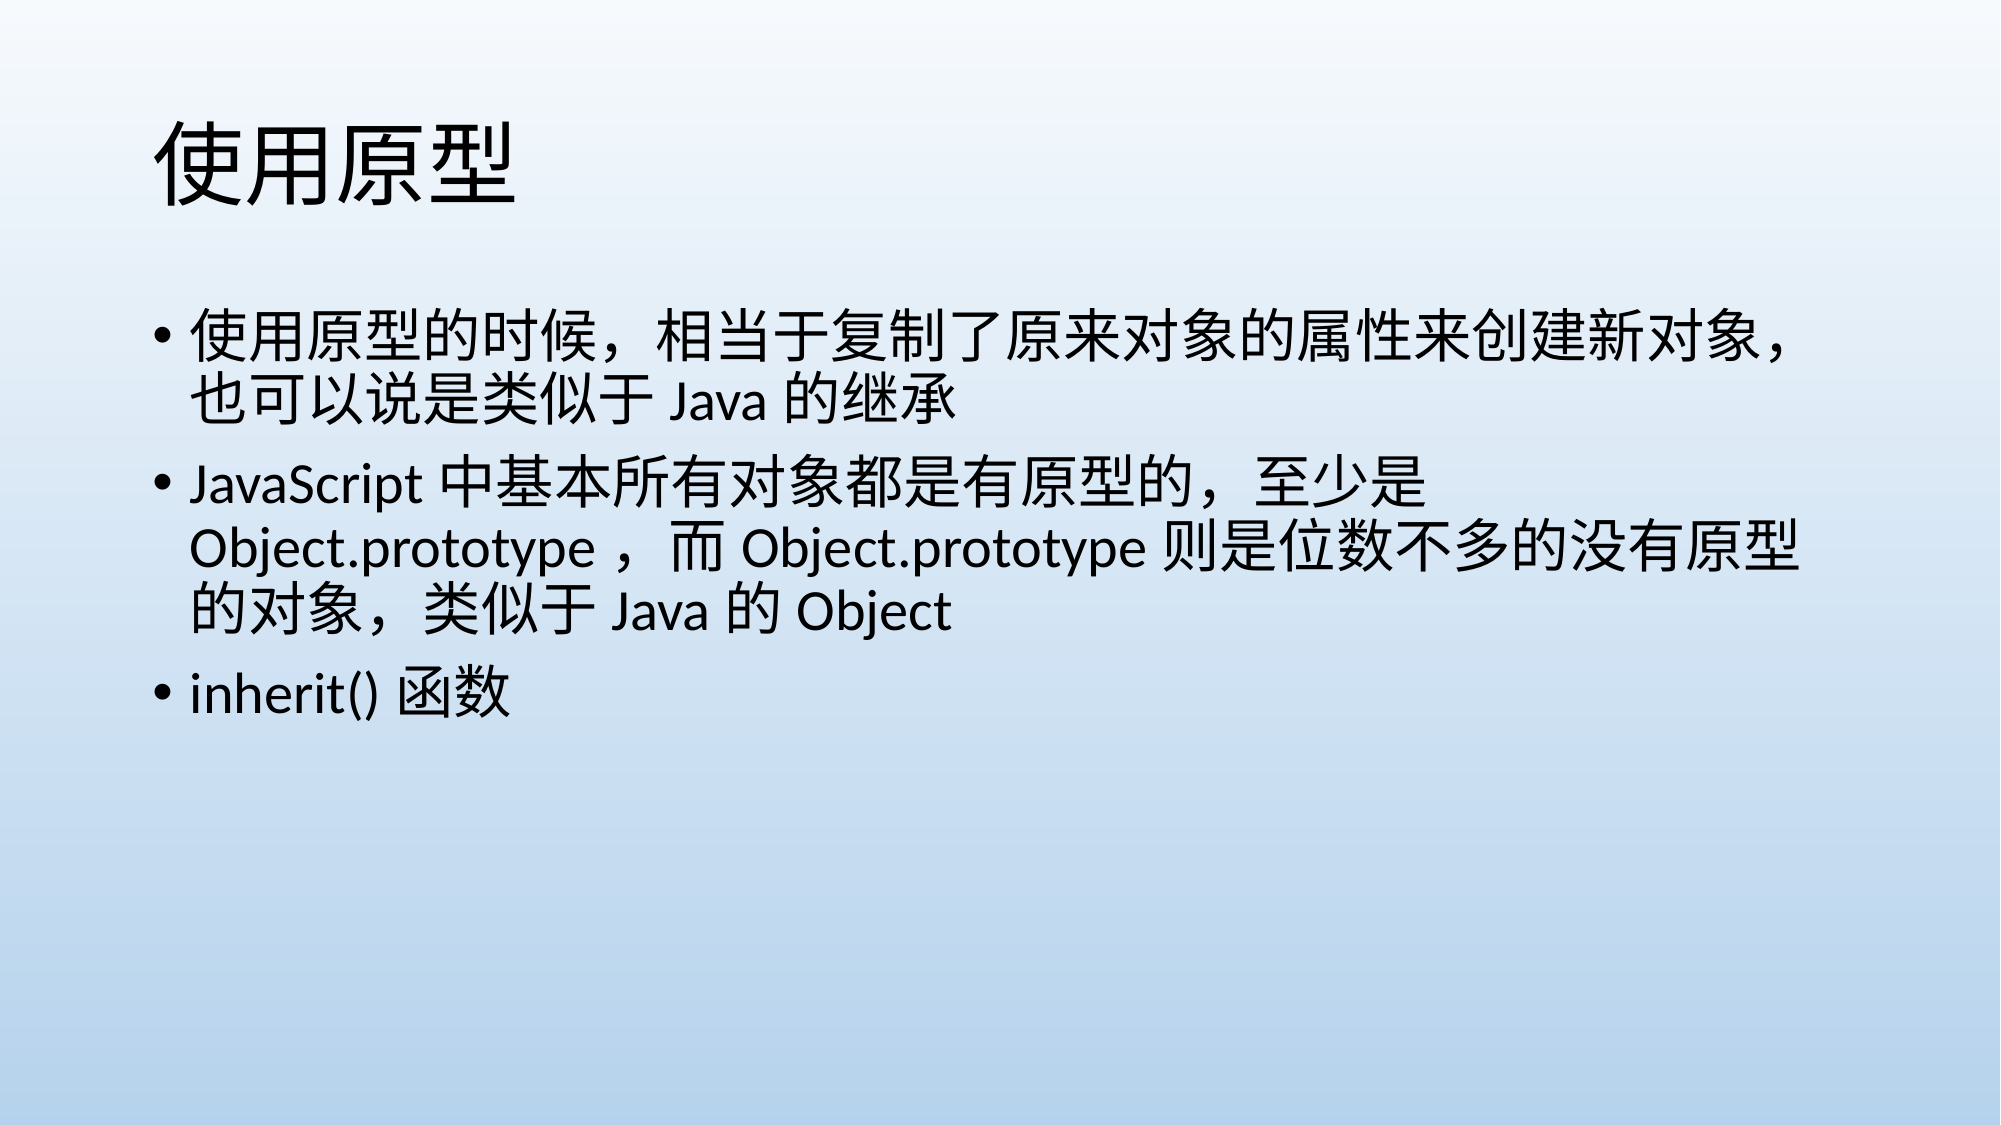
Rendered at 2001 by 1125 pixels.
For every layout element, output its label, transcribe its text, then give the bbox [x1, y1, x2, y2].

list 使用原型的时候，相当于复制了原来对象的属性来创建新对象，也可以说是类似于Java的继承 JavaScript中基本所有对象都是有原型的，至少是Object.prototype，而Object.prototype则是位数不多的没有原型的对象，类似于Java的Object inherit()函数 [137, 299, 1863, 1014]
title 使用原型 [137, 59, 1863, 278]
